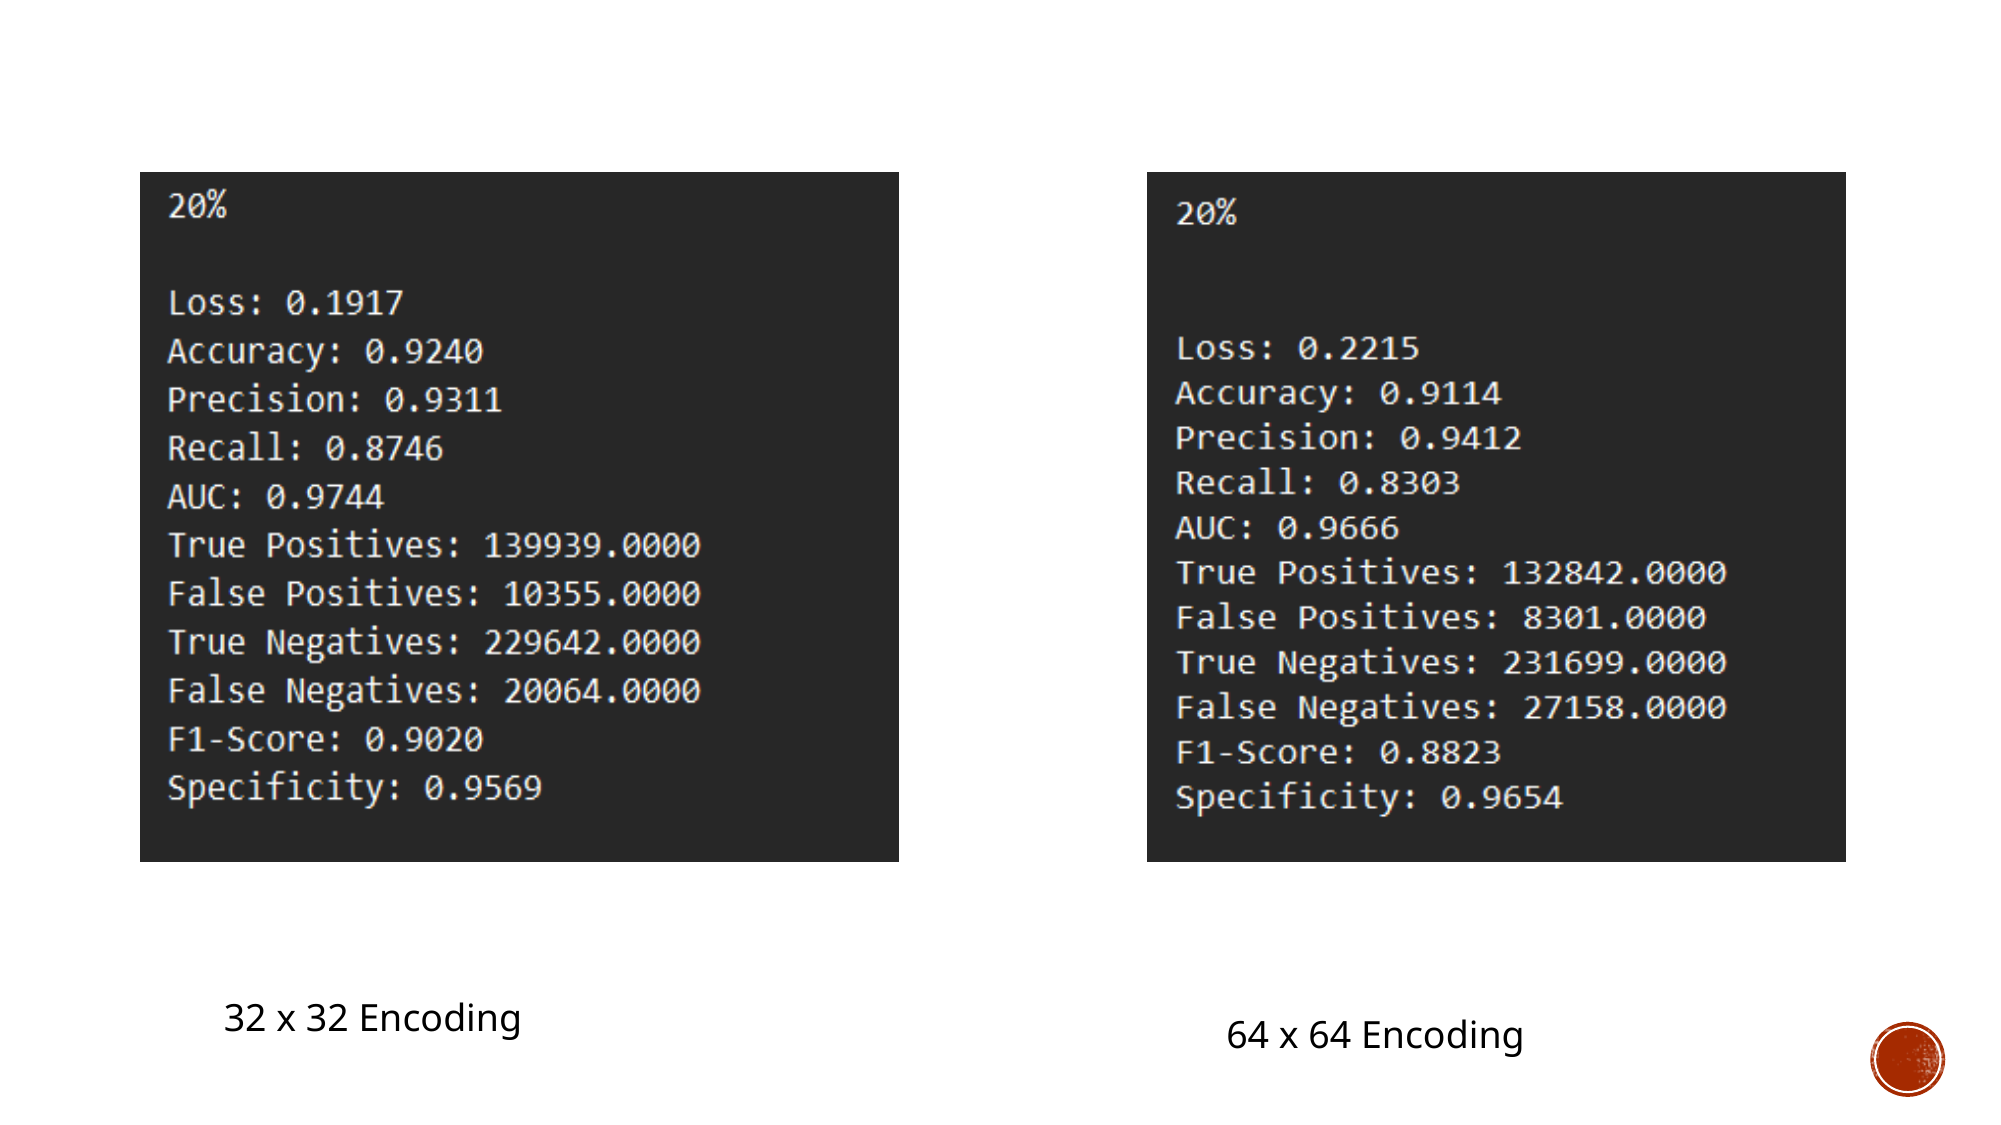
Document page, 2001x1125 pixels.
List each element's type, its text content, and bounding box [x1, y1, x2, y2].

text_box 32 x 32 Encoding [208, 986, 538, 1046]
table_cell 0.9795 [1870, 1021, 1946, 1097]
text_box 64 x 64 Encoding [1211, 1003, 1540, 1064]
picture [140, 172, 899, 862]
picture [1147, 172, 1846, 862]
